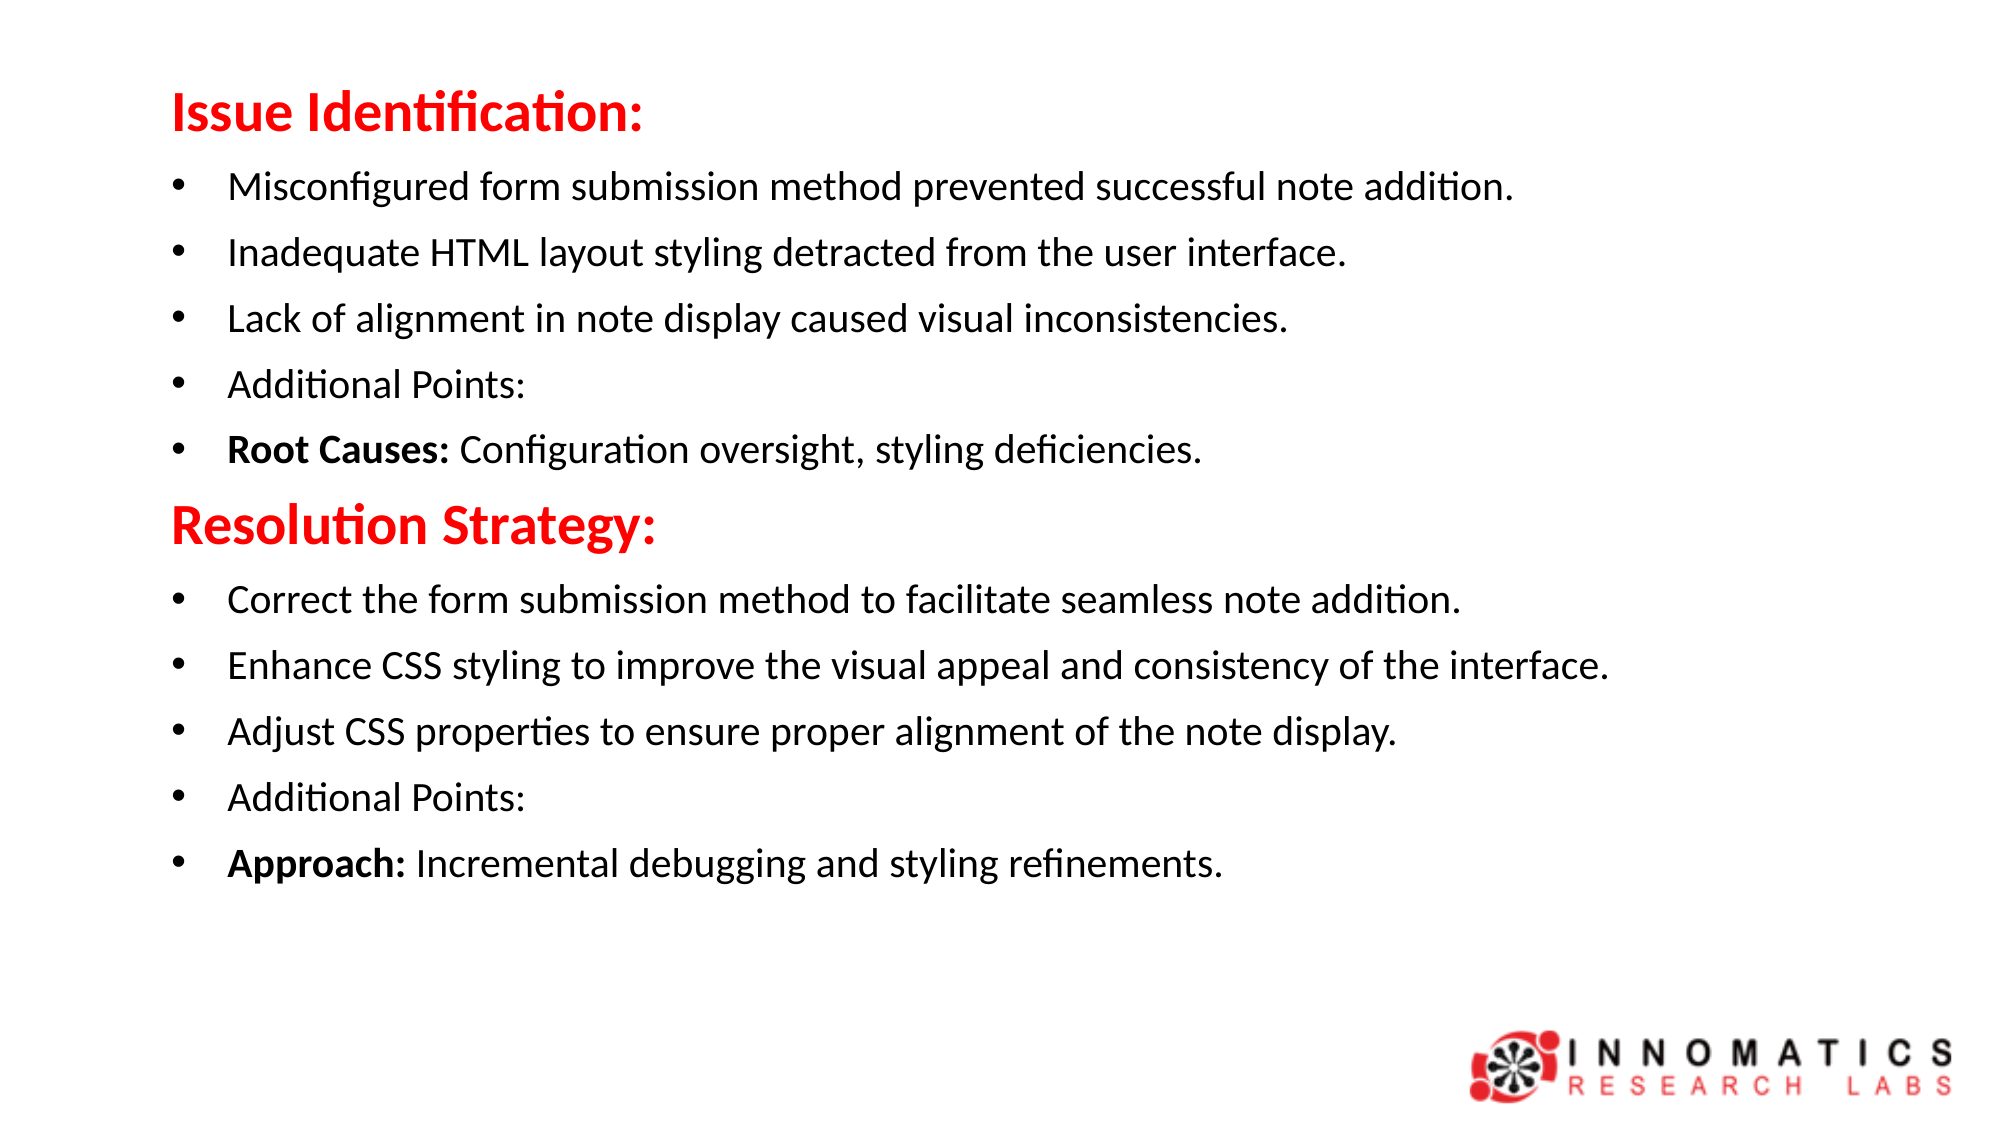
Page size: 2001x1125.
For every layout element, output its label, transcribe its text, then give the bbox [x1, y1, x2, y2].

list Issue Identification: Misconfigured form submission method prevented successful note addition. Inadequate HTML layout styling detracted from the user interface. Lack of alignment in note display caused visual inconsistencies. Additional Points: Root Causes: Configuration oversight, styling deficiencies. Resolution Strategy: Correct the form submission method to facilitate seamless note addition. Enhance CSS styling to improve the visual appeal and consistency of the interface. Adjust CSS properties to ensure proper alignment of the note display. Additional Points: Approach: Incremental debugging and styling refinements. [137, 73, 1863, 1014]
picture [1445, 1014, 1975, 1125]
